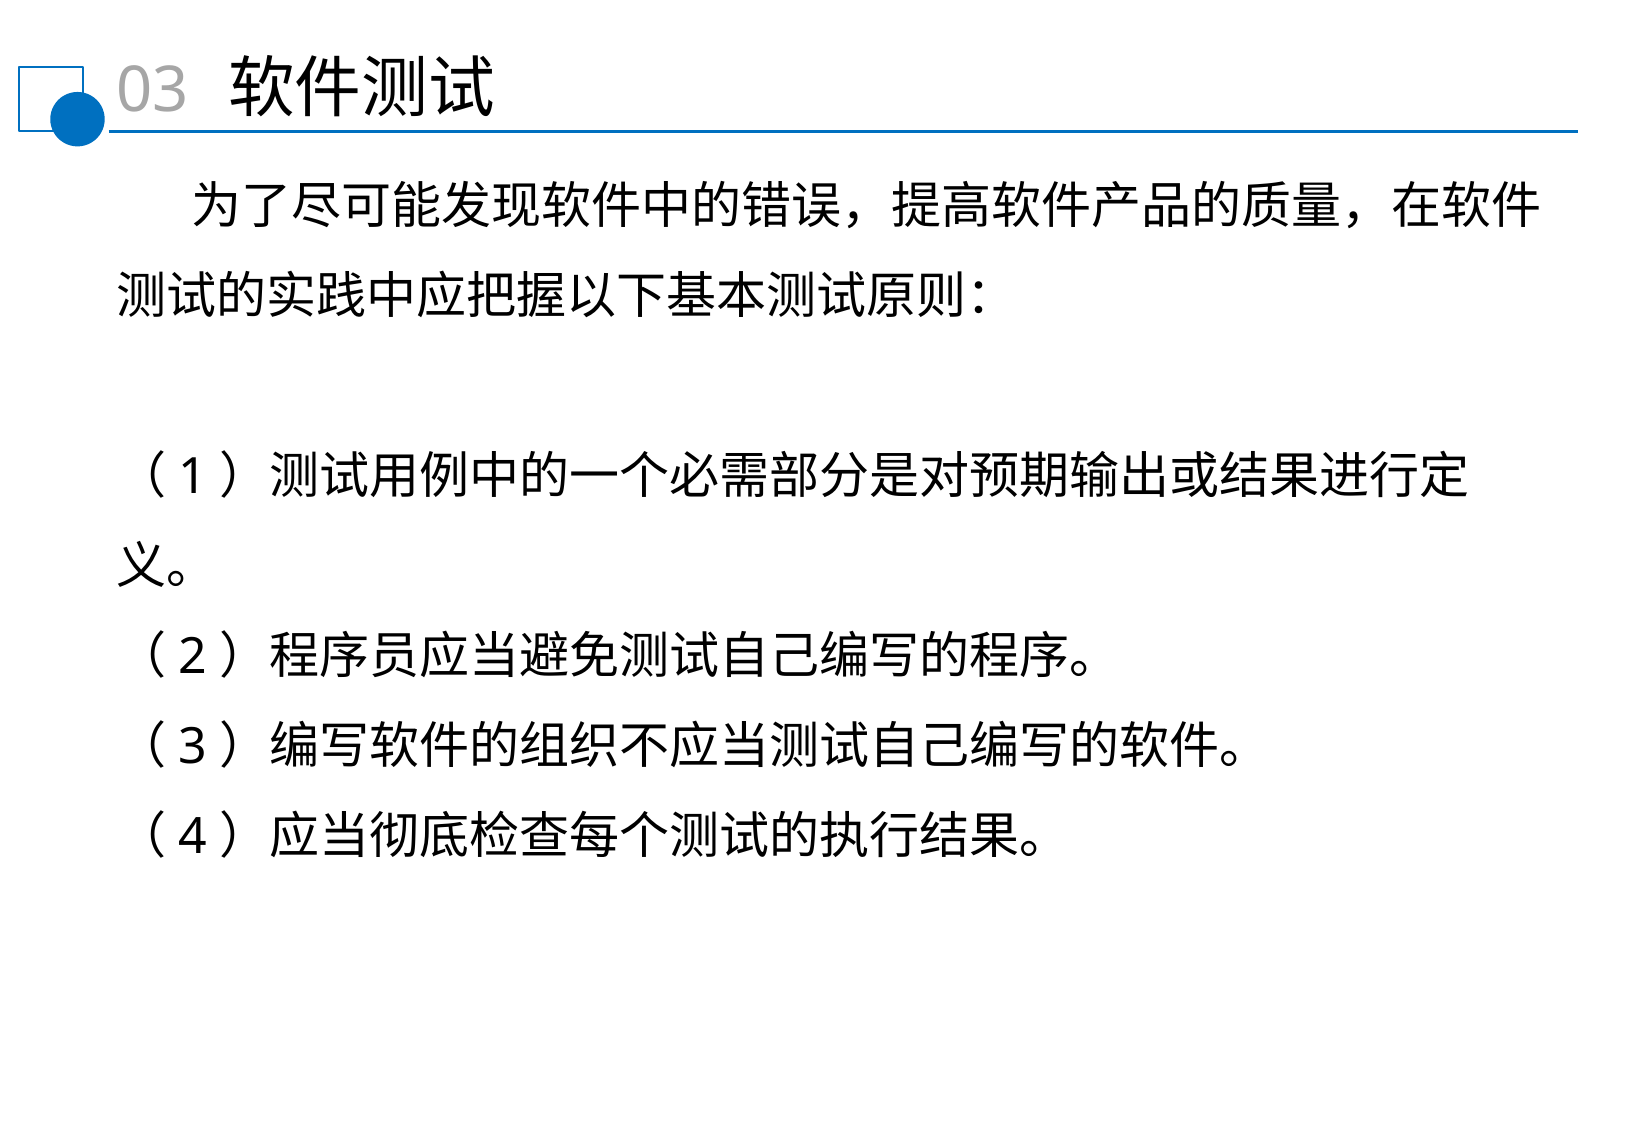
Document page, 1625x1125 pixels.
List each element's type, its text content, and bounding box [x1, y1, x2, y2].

text_box 为了尽可能发现软件中的错误，提高软件产品的质量，在软件测试的实践中应把握以下基本测试原则： （1）测试用例中的一个必需部分是对预期输出或结果进行定义。 （2）程序员应当避免测试自己编写的程序。 （3）编写软件的组织不应当测试自己编写的软件。 （4）应当彻底检查每个测试的执行结果。 [45, 137, 1579, 962]
text_box 软件测试 [211, 36, 990, 130]
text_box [18, 66, 105, 147]
text_box 03 [77, 40, 211, 131]
